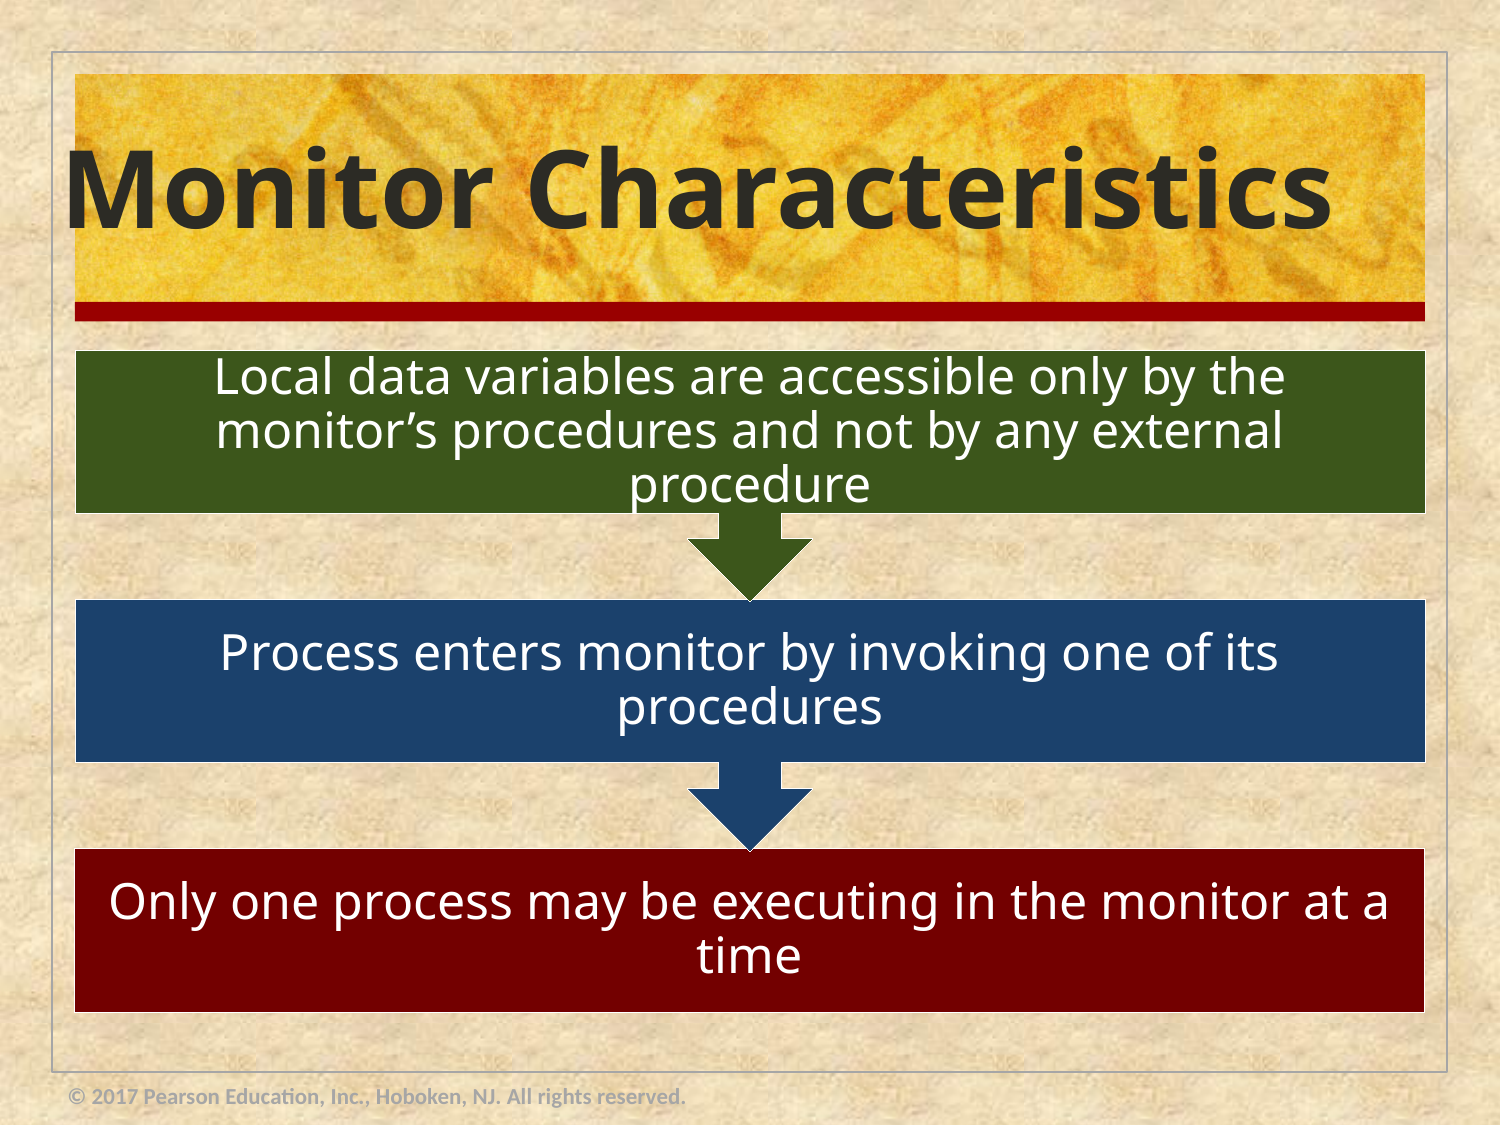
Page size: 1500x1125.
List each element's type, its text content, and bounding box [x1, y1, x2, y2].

picture [53, 53, 1446, 1071]
picture [0, 0, 1500, 1125]
title Monitor Characteristics [24, 50, 1350, 250]
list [74, 349, 1426, 1014]
footer © 2017 Pearson Education, Inc., Hoboken, NJ. All rights reserved. [52, 1065, 1013, 1125]
